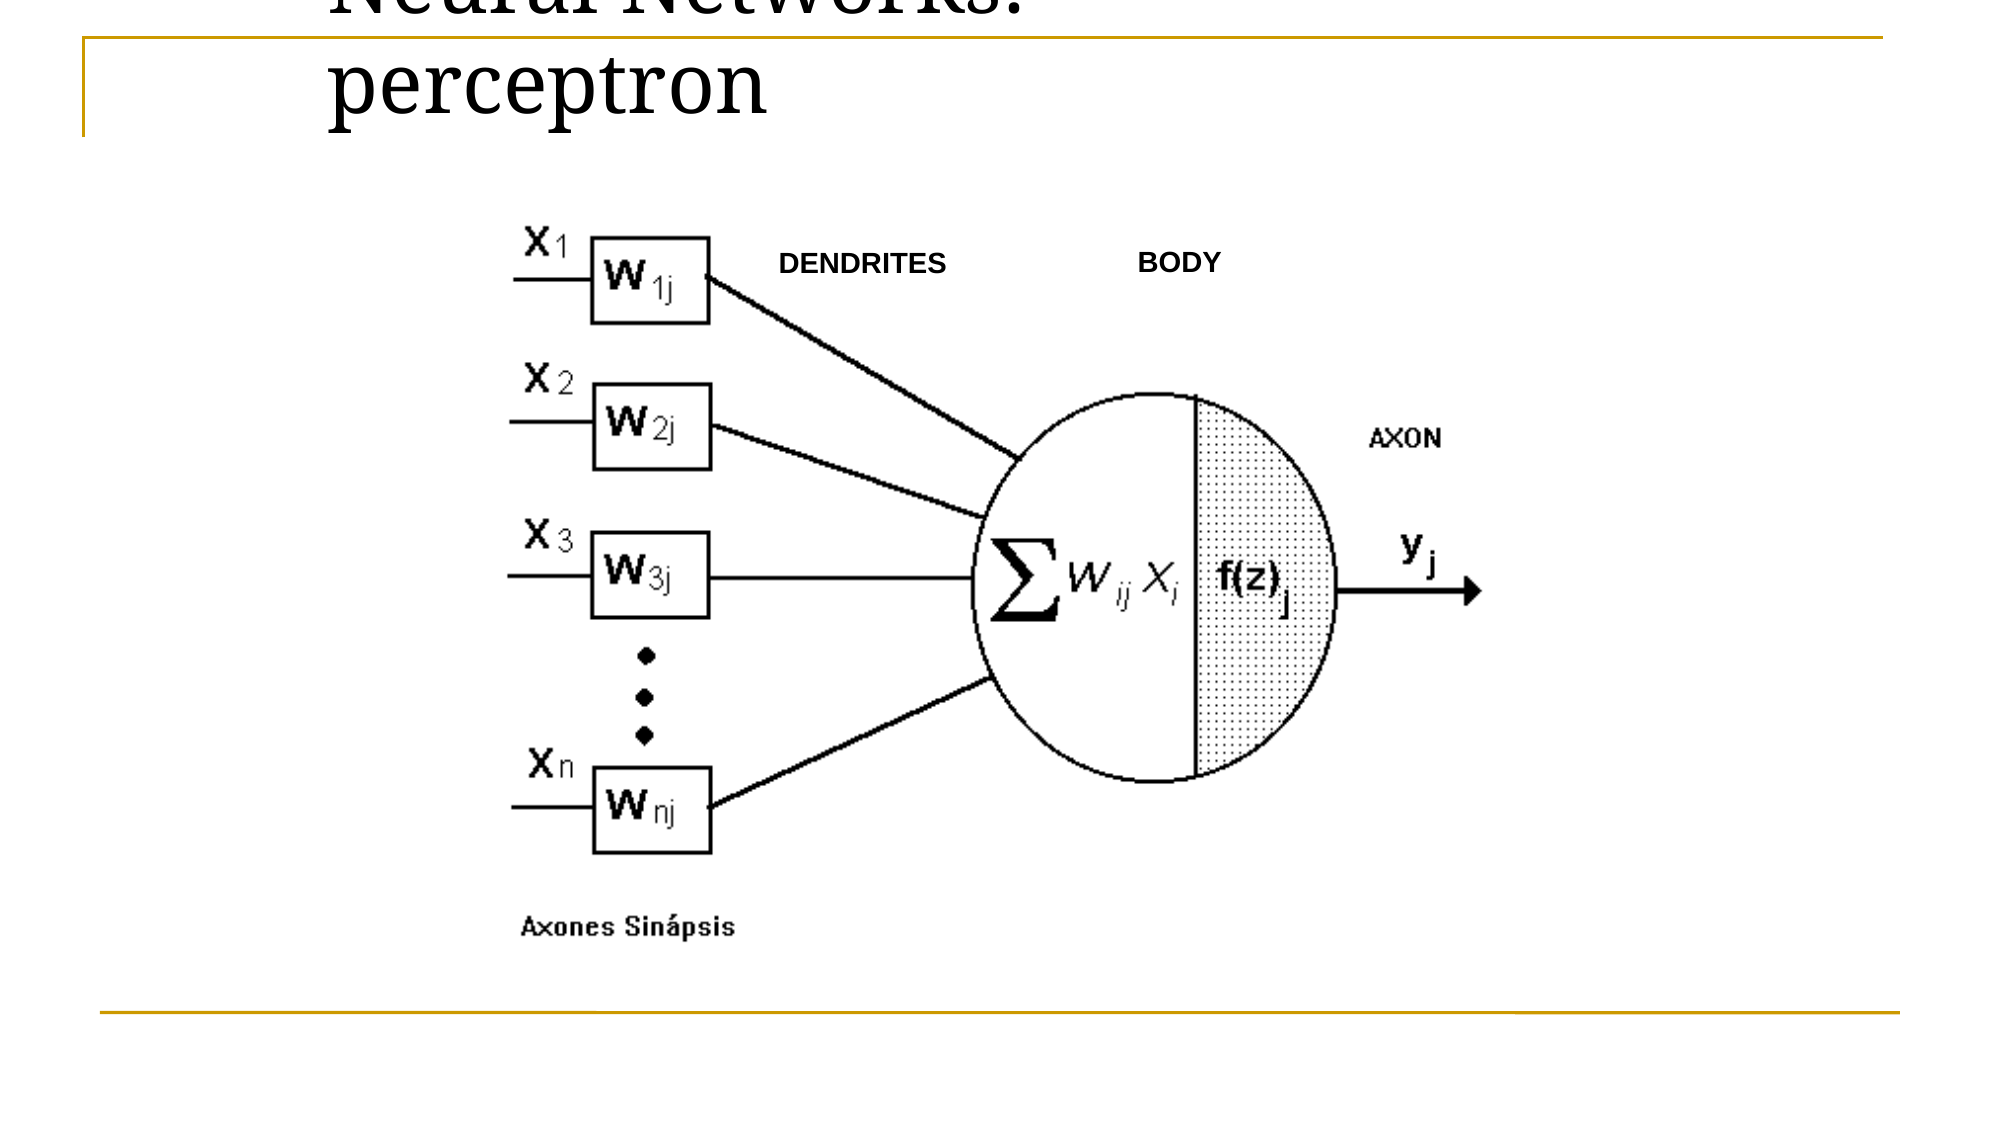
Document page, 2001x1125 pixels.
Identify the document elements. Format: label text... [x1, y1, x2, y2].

text_box Neural Networks: perceptron [312, 37, 1475, 138]
picture [499, 199, 1501, 952]
